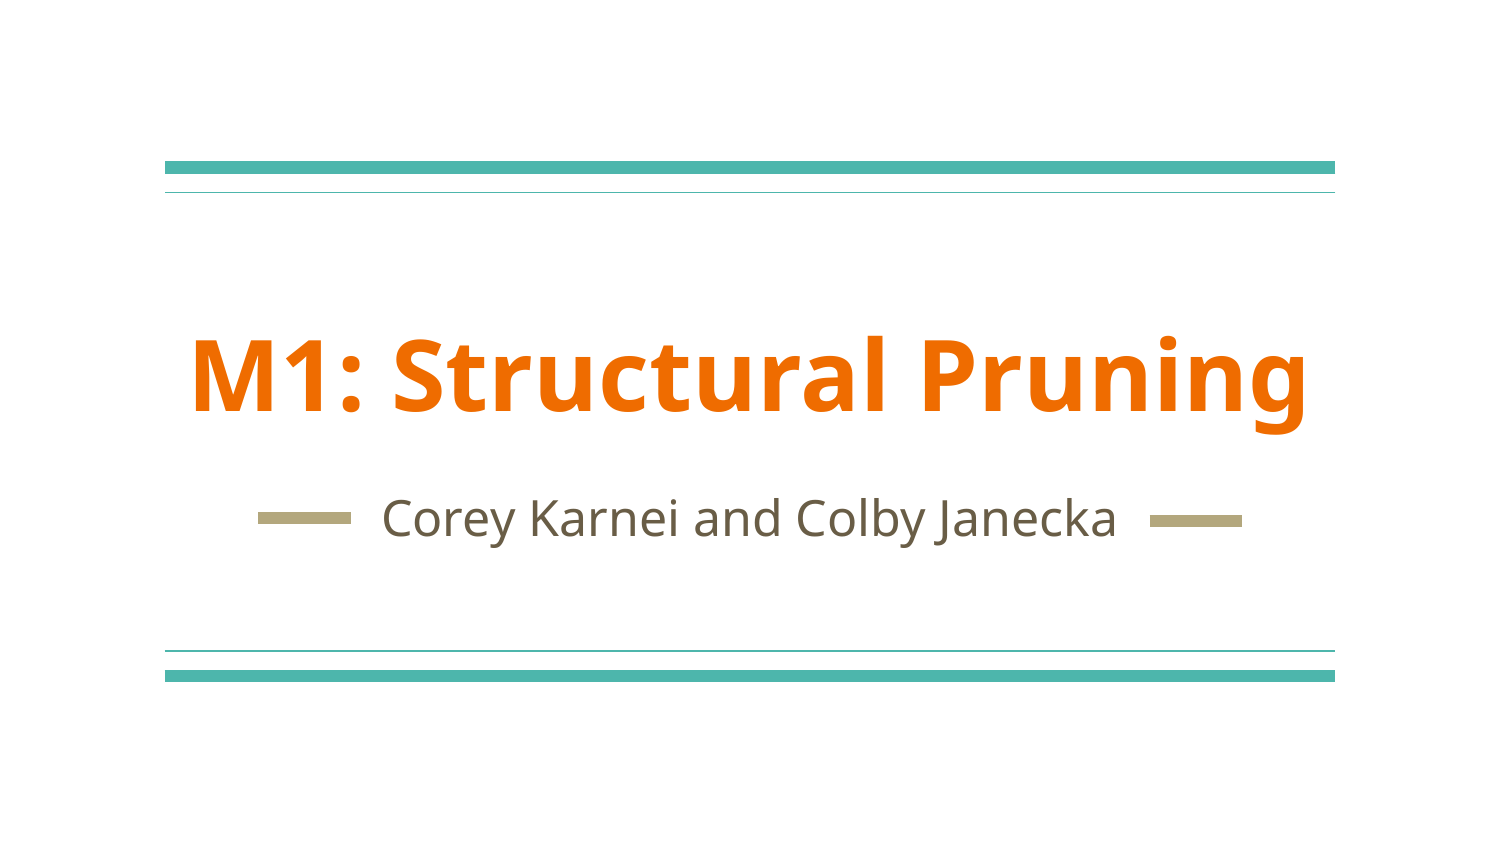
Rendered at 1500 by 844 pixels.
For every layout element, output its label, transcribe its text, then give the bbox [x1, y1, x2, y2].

subtitle Corey Karnei and Colby Janecka [350, 467, 1150, 598]
title M1: Structural Pruning [164, 287, 1336, 456]
